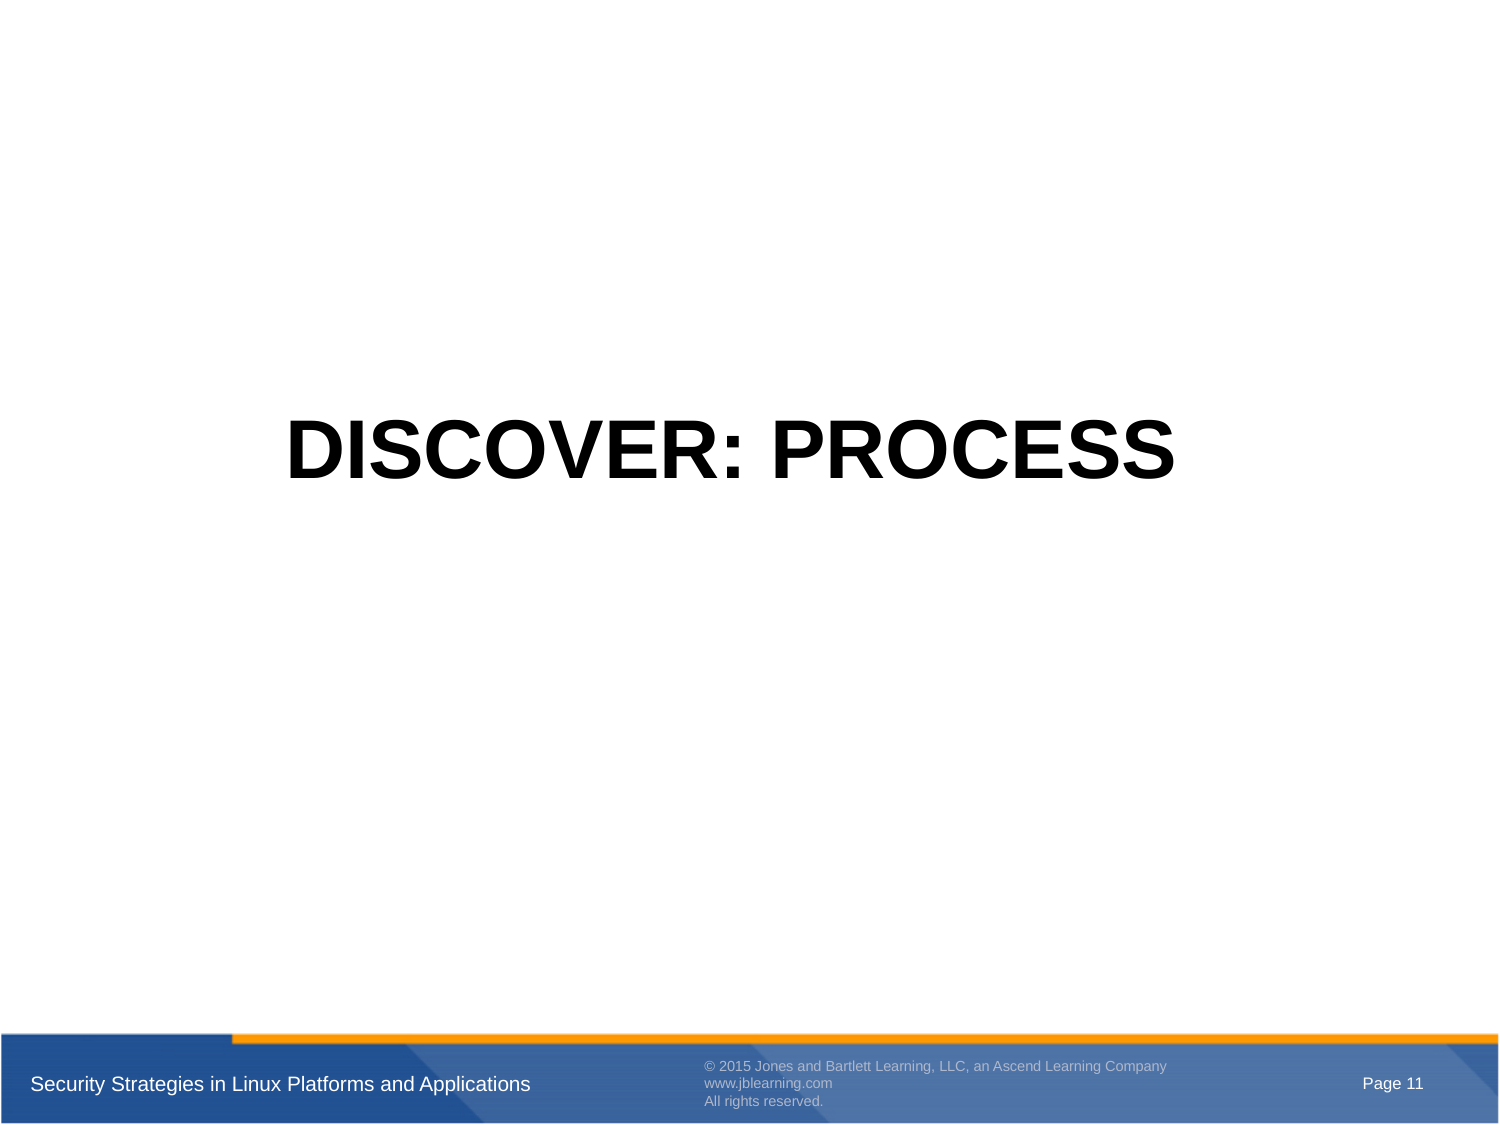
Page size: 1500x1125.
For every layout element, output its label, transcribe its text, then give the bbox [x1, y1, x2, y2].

title DISCOVER: PROCESS [74, 287, 1388, 801]
picture [0, 1032, 1500, 1125]
